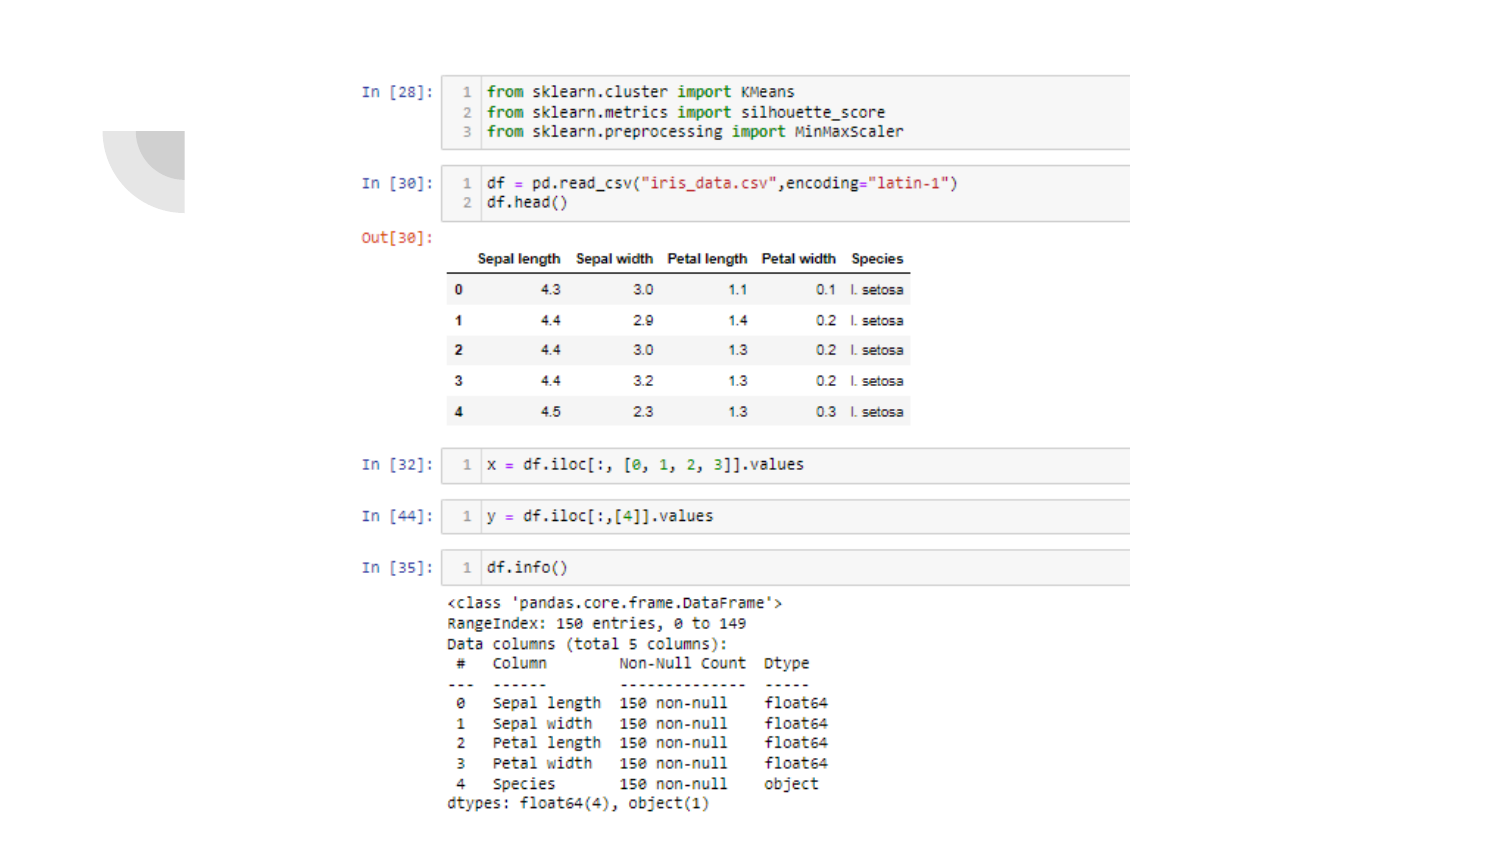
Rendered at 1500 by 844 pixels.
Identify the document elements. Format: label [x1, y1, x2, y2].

picture [343, 62, 1130, 813]
